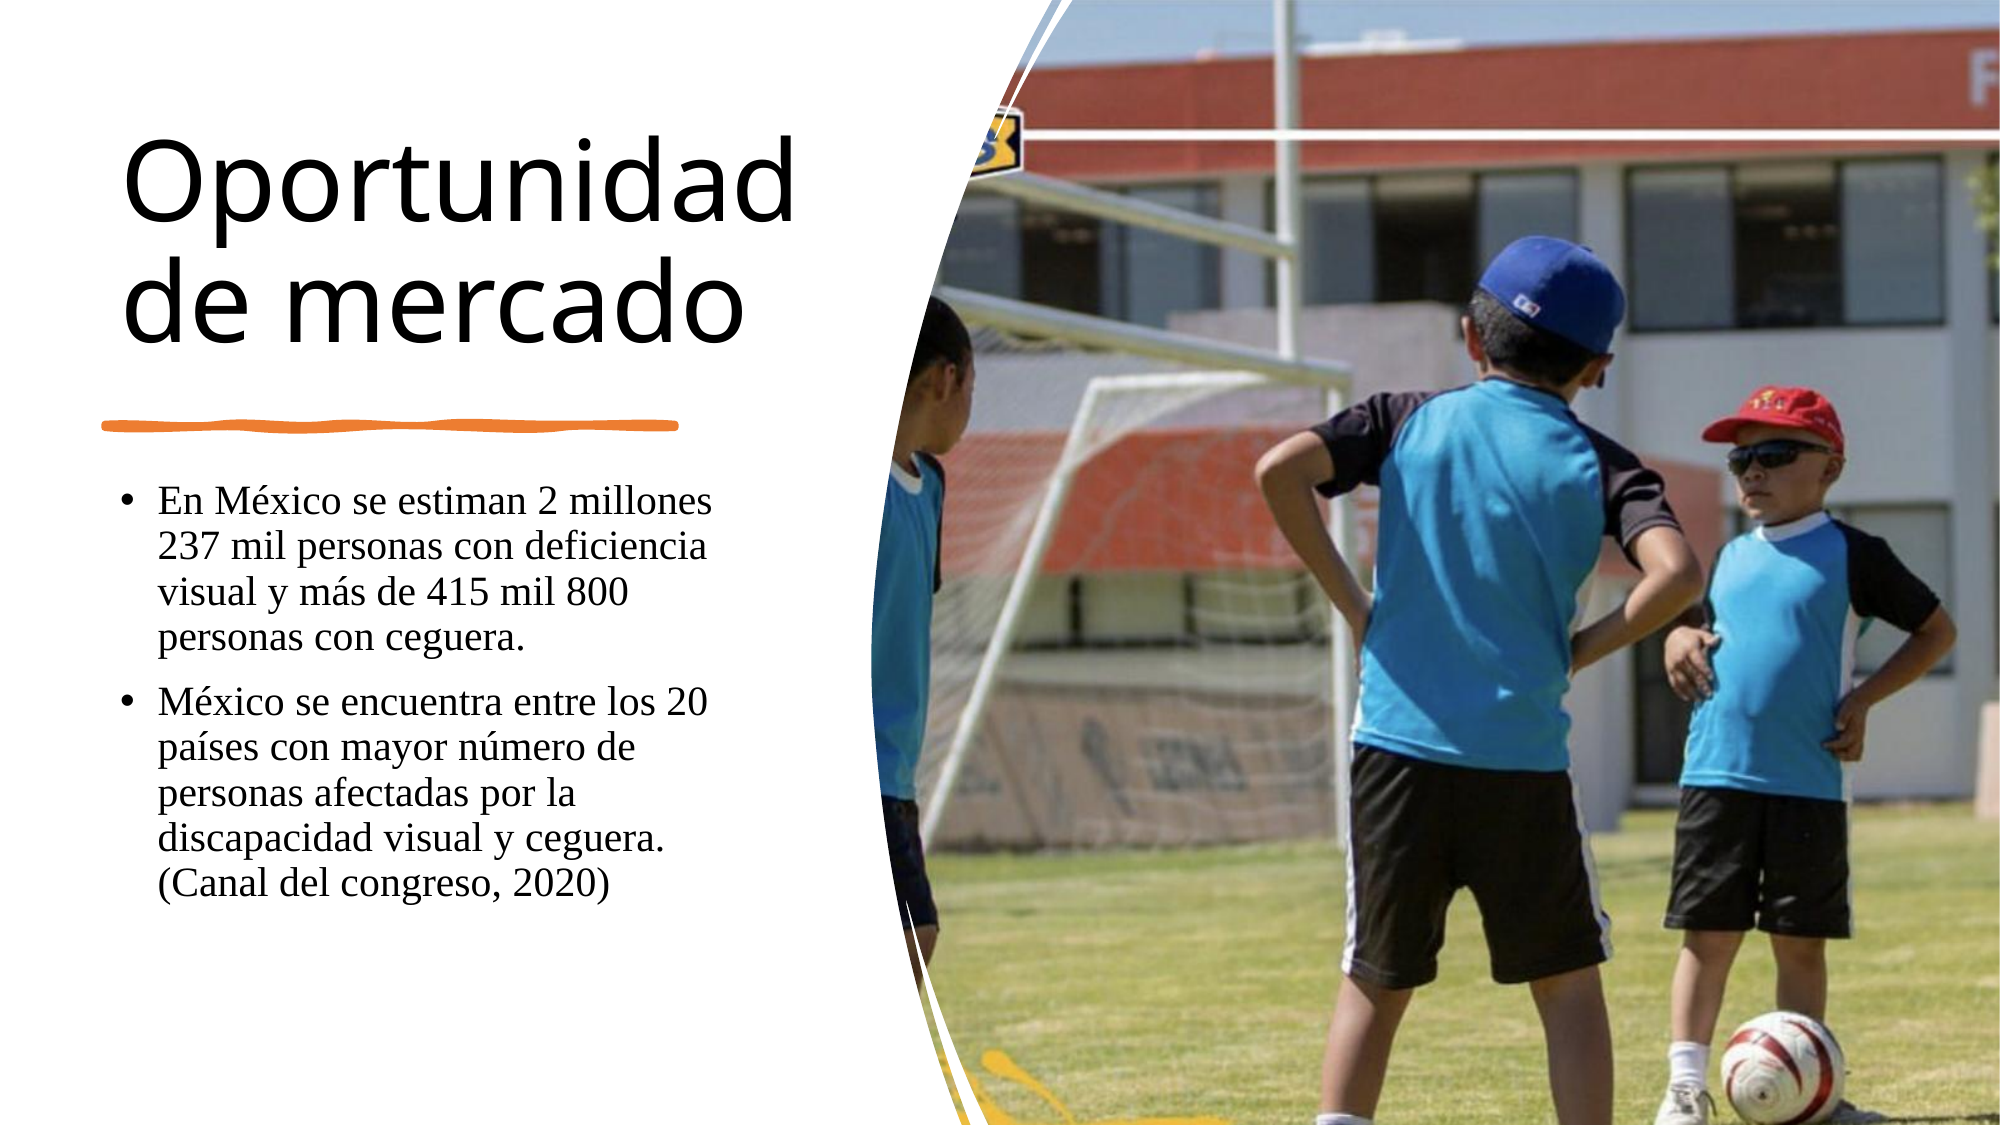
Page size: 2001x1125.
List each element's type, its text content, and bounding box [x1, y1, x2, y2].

text_box [103, 421, 676, 431]
text_box [0, 0, 871, 1125]
title Oportunidad de mercado [105, 53, 822, 375]
picture [871, 0, 2000, 1125]
list En México se estiman 2 millones 237 mil personas con deficiencia visual y más de 415 mil 800 personas con ceguera. México se encuentra entre los 20 países con mayor número de personas afectadas por la discapacidad visual y ceguera. (Canal del congreso, 2020) [105, 471, 802, 1016]
